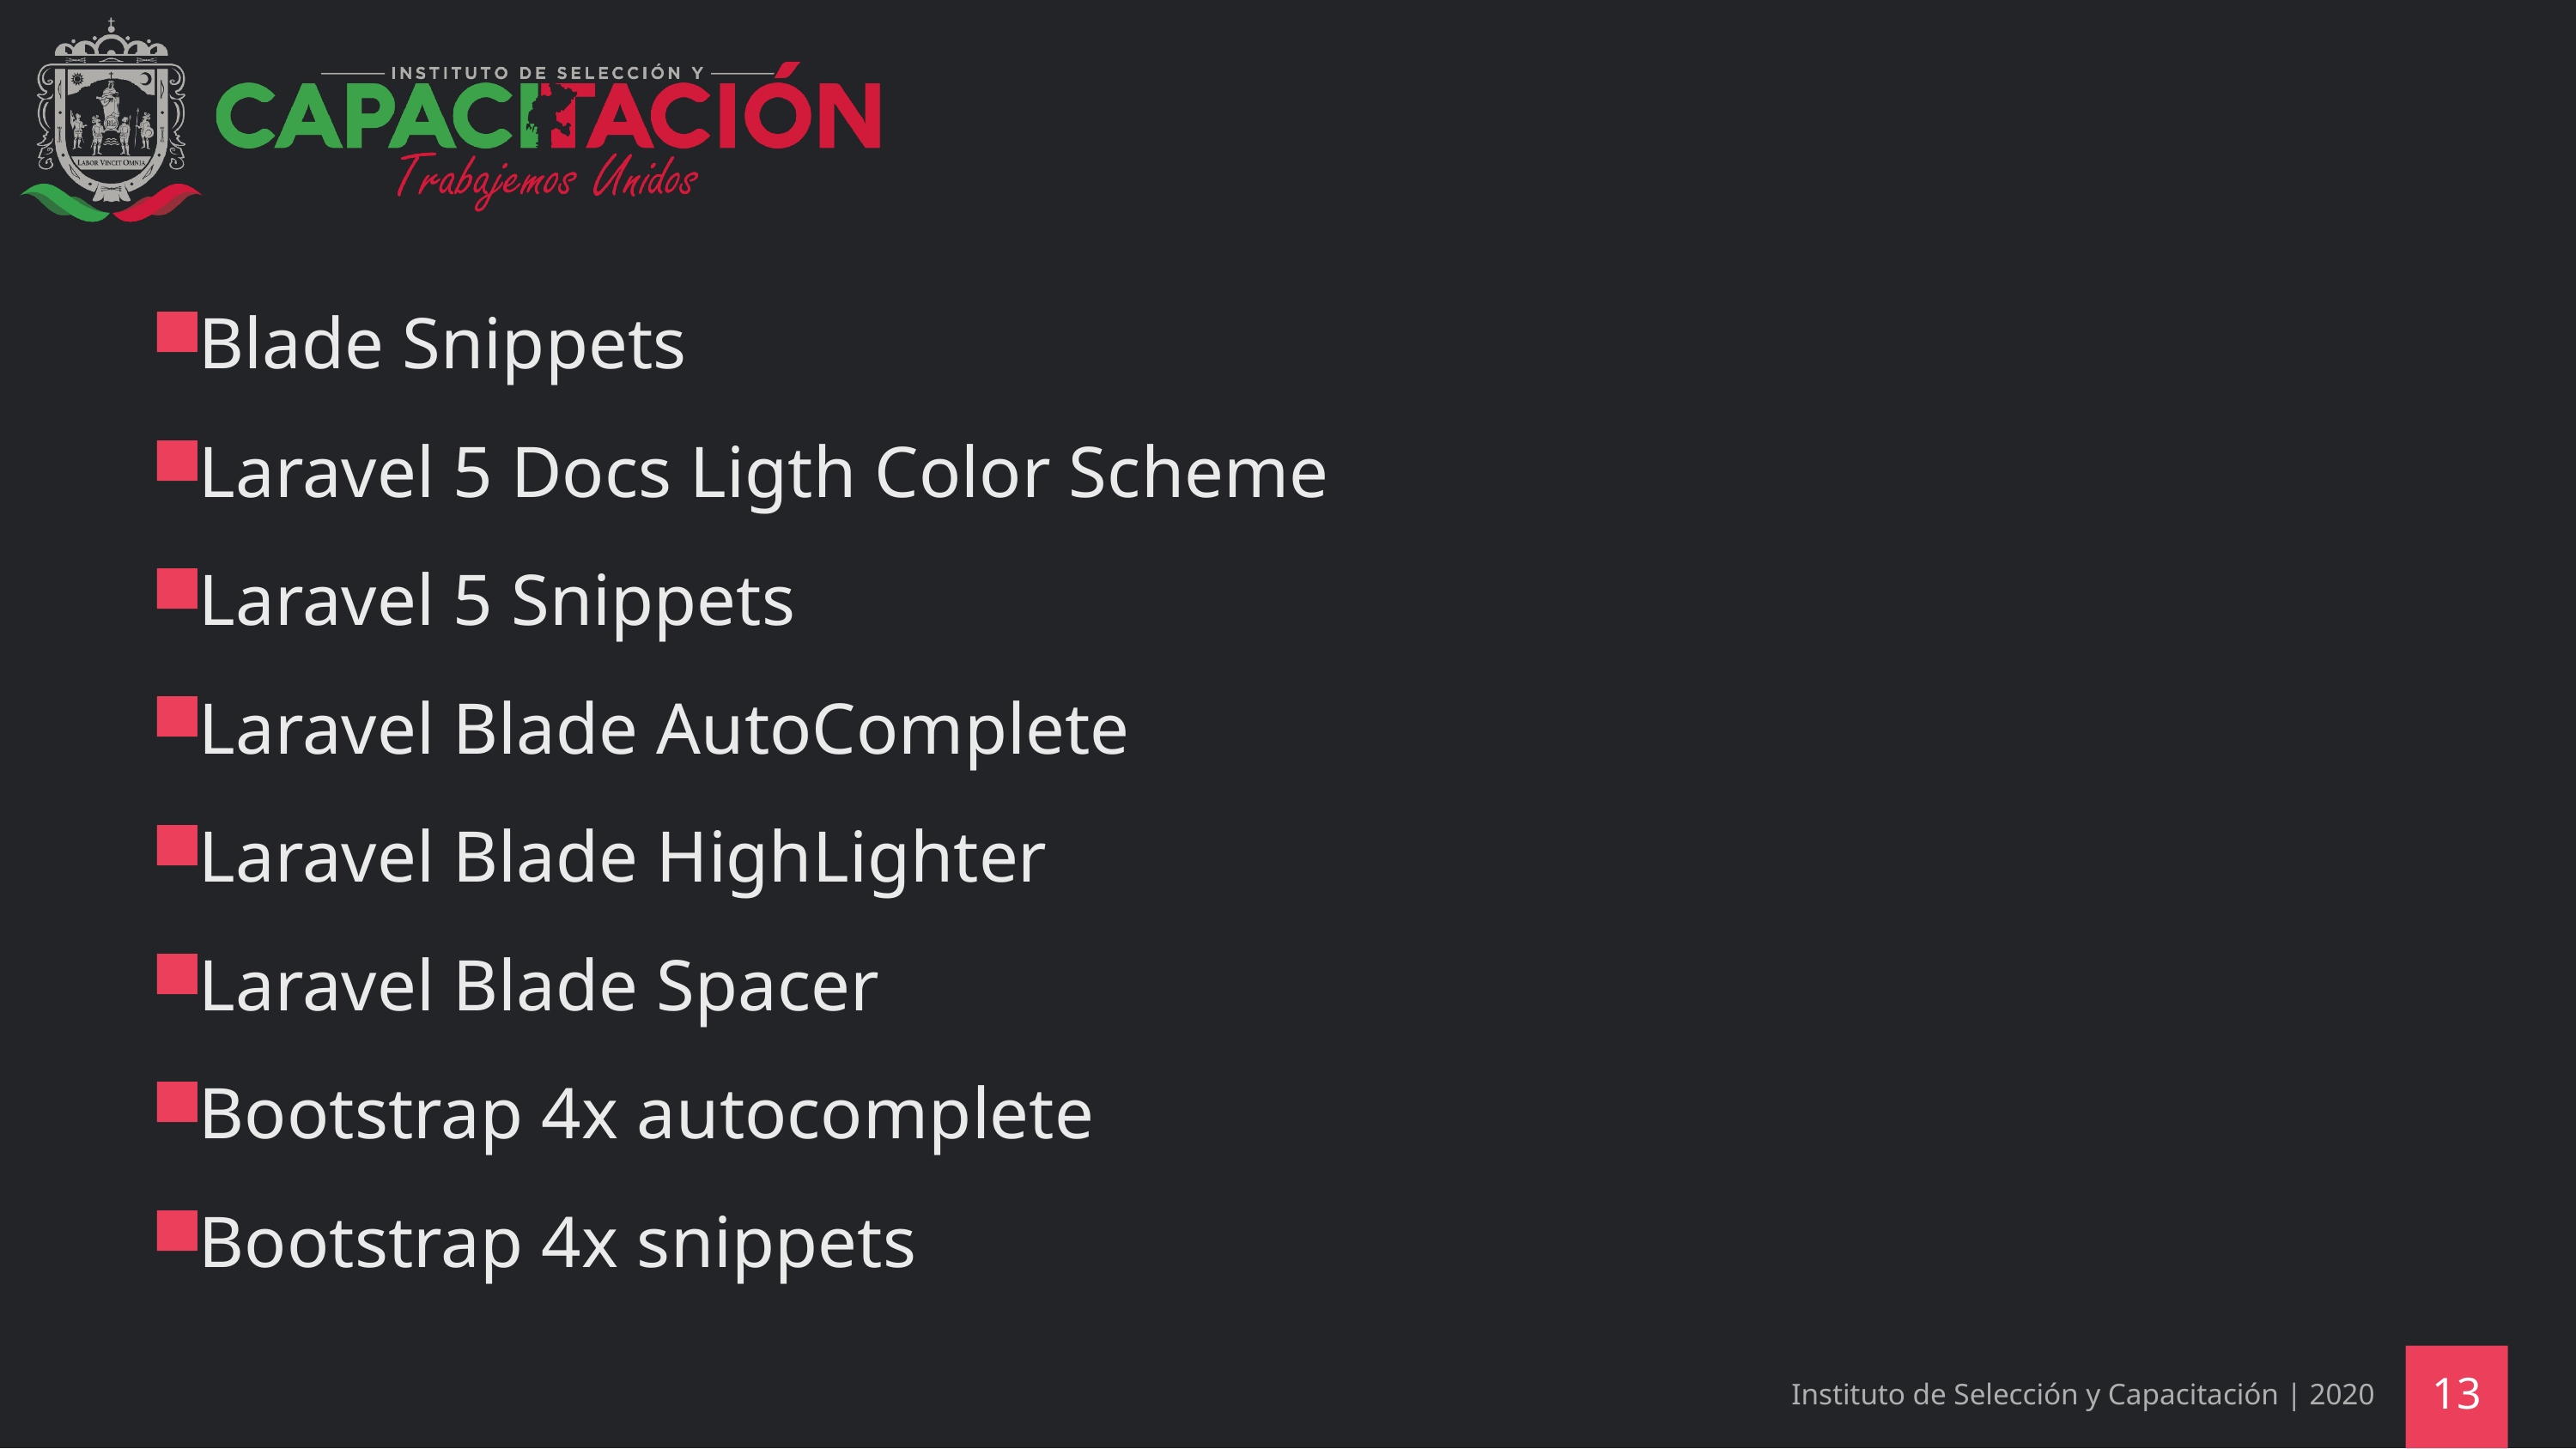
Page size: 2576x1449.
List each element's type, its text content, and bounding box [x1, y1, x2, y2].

slide_number 13 [2404, 1356, 2509, 1434]
footer Instituto de Selección y Capacitación | 2020 [1519, 1356, 2389, 1434]
list Blade Snippets Laravel 5 Docs Ligth Color Scheme Laravel 5 Snippets Laravel Blade AutoComplete Laravel Blade HighLighter Laravel Blade Spacer Bootstrap 4x autocomplete Bootstrap 4x snippets [138, 267, 2472, 1292]
picture [0, 15, 899, 224]
